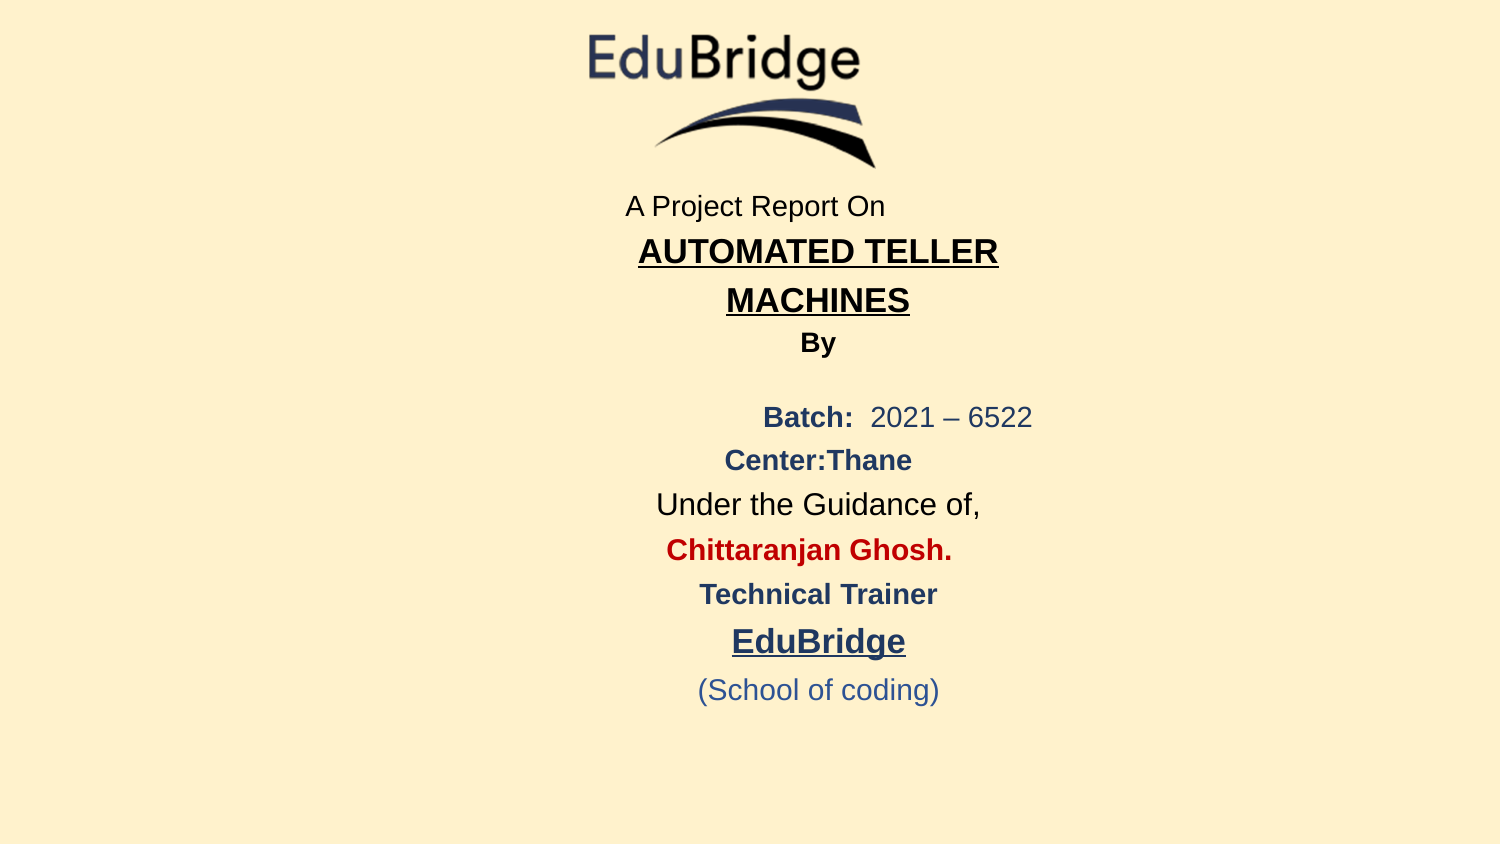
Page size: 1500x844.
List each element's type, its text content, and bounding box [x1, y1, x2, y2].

subtitle A Project Report On AUTOMATED TELLER MACHINES By Batch: 2021 – 6522 Center:Thane Under the Guidance of, Chittaranjan Ghosh. Technical Trainer EduBridge (School of coding) [24, 0, 1470, 820]
picture [587, 32, 877, 170]
